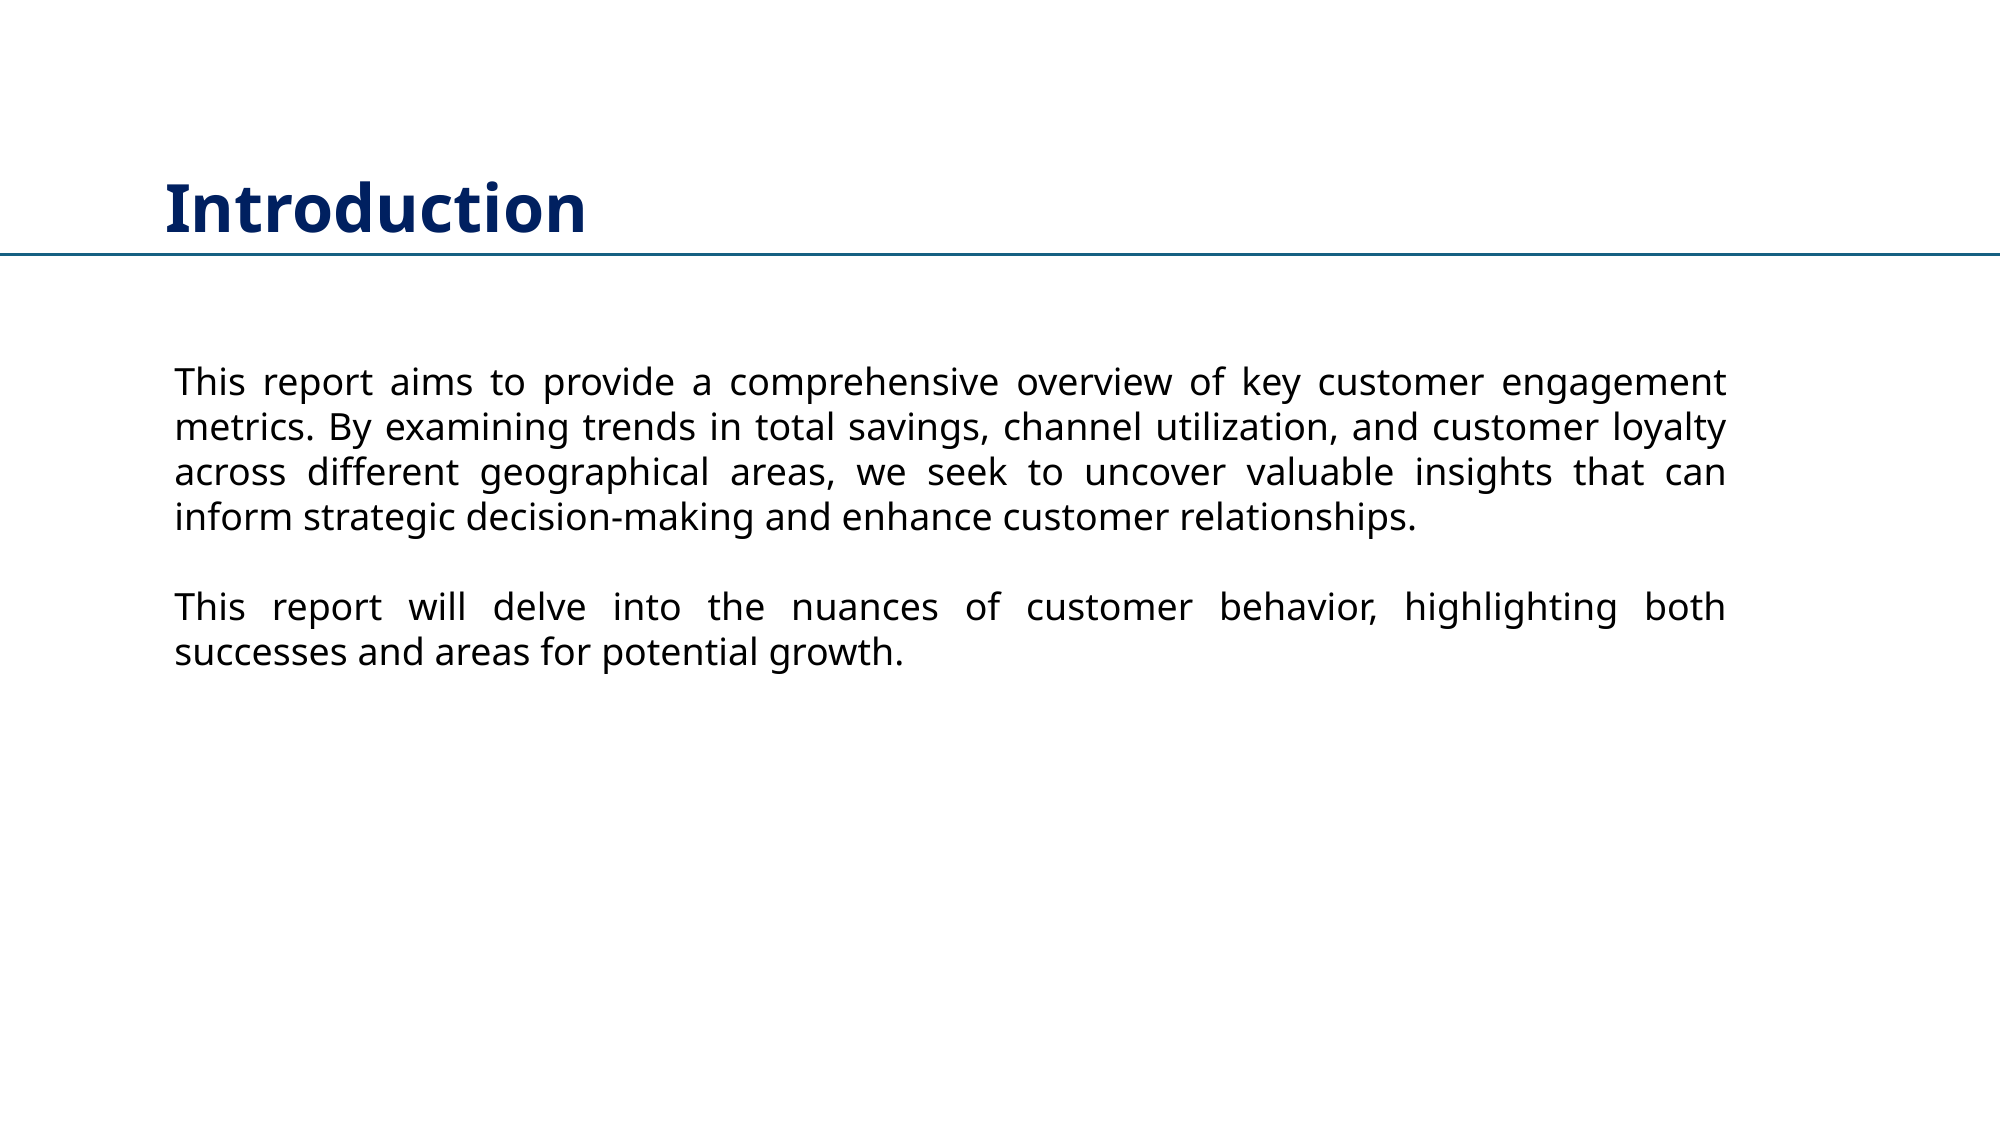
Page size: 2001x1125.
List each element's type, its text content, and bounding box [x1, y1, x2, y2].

text_box Introduction [150, 158, 604, 254]
text_box This report aims to provide a comprehensive overview of key customer engagement metrics. By examining trends in total savings, channel utilization, and customer loyalty across different geographical areas, we seek to uncover valuable insights that can inform strategic decision-making and enhance customer relationships. This report will delve into the nuances of customer behavior, highlighting both successes and areas for potential growth. [159, 350, 1743, 681]
